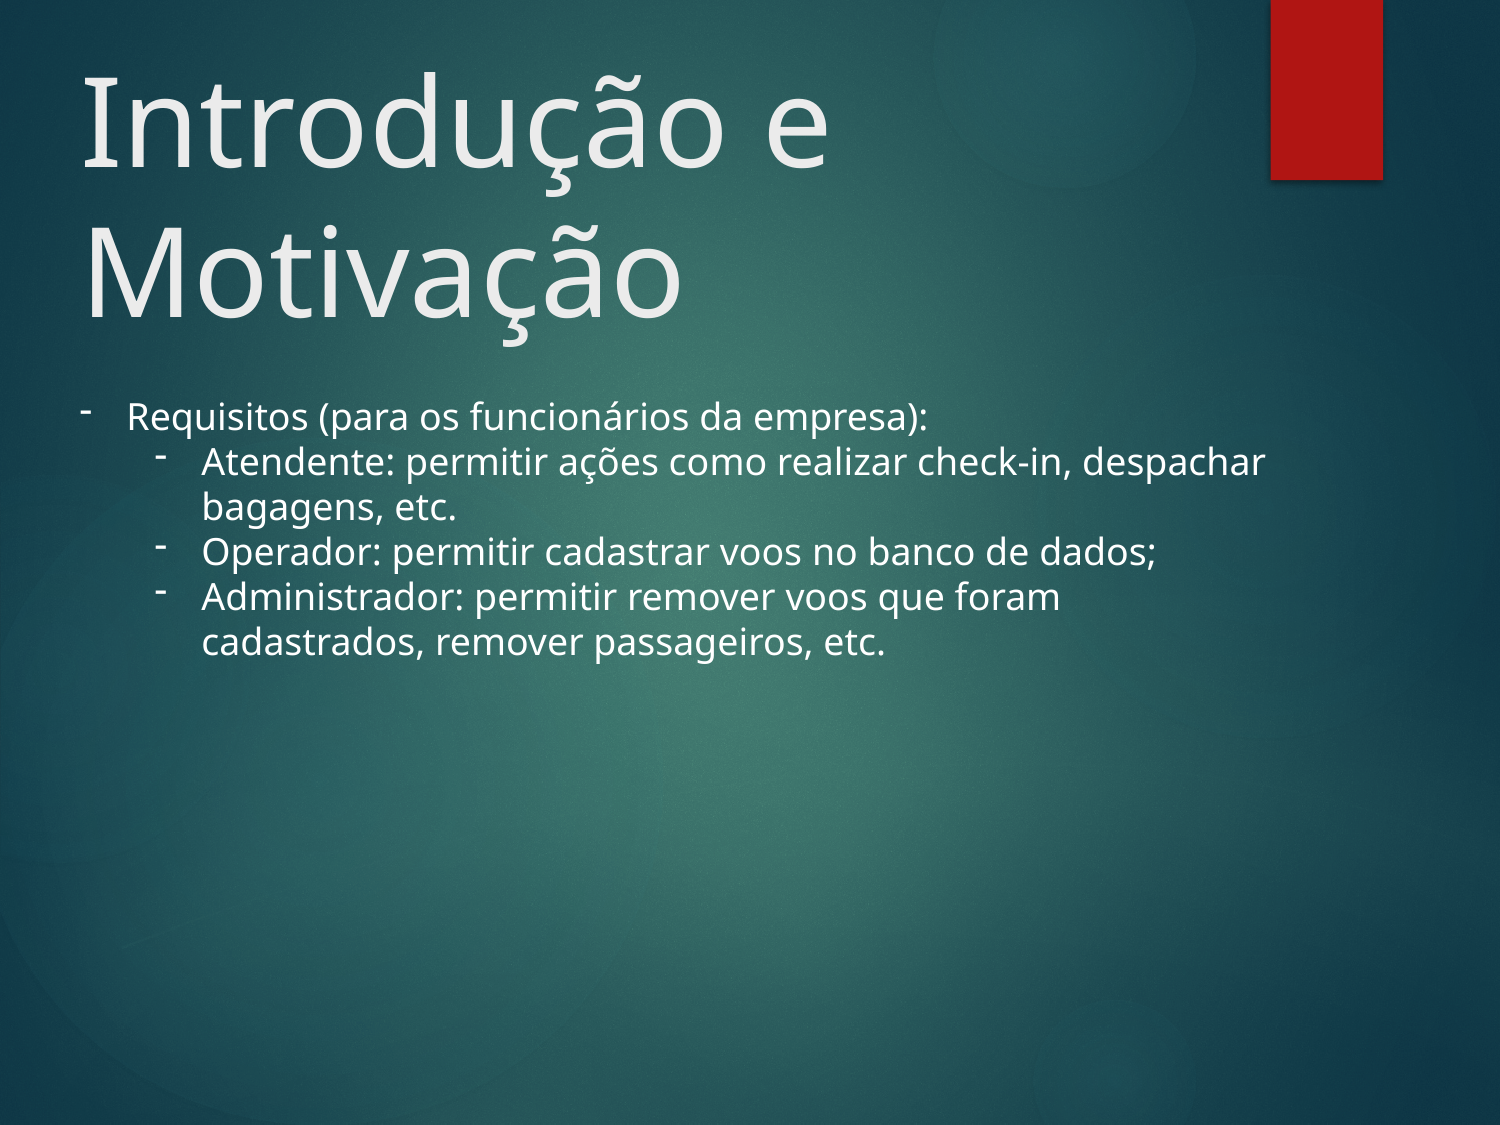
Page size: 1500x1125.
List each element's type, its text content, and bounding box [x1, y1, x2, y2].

text_box Requisitos (para os funcionários da empresa): Atendente: permitir ações como realizar check-in, despachar bagagens, etc. Operador: permitir cadastrar voos no banco de dados; Administrador: permitir remover voos que foram cadastrados, remover passageiros, etc. [64, 385, 1294, 760]
title Introdução e Motivação [64, 54, 1340, 350]
